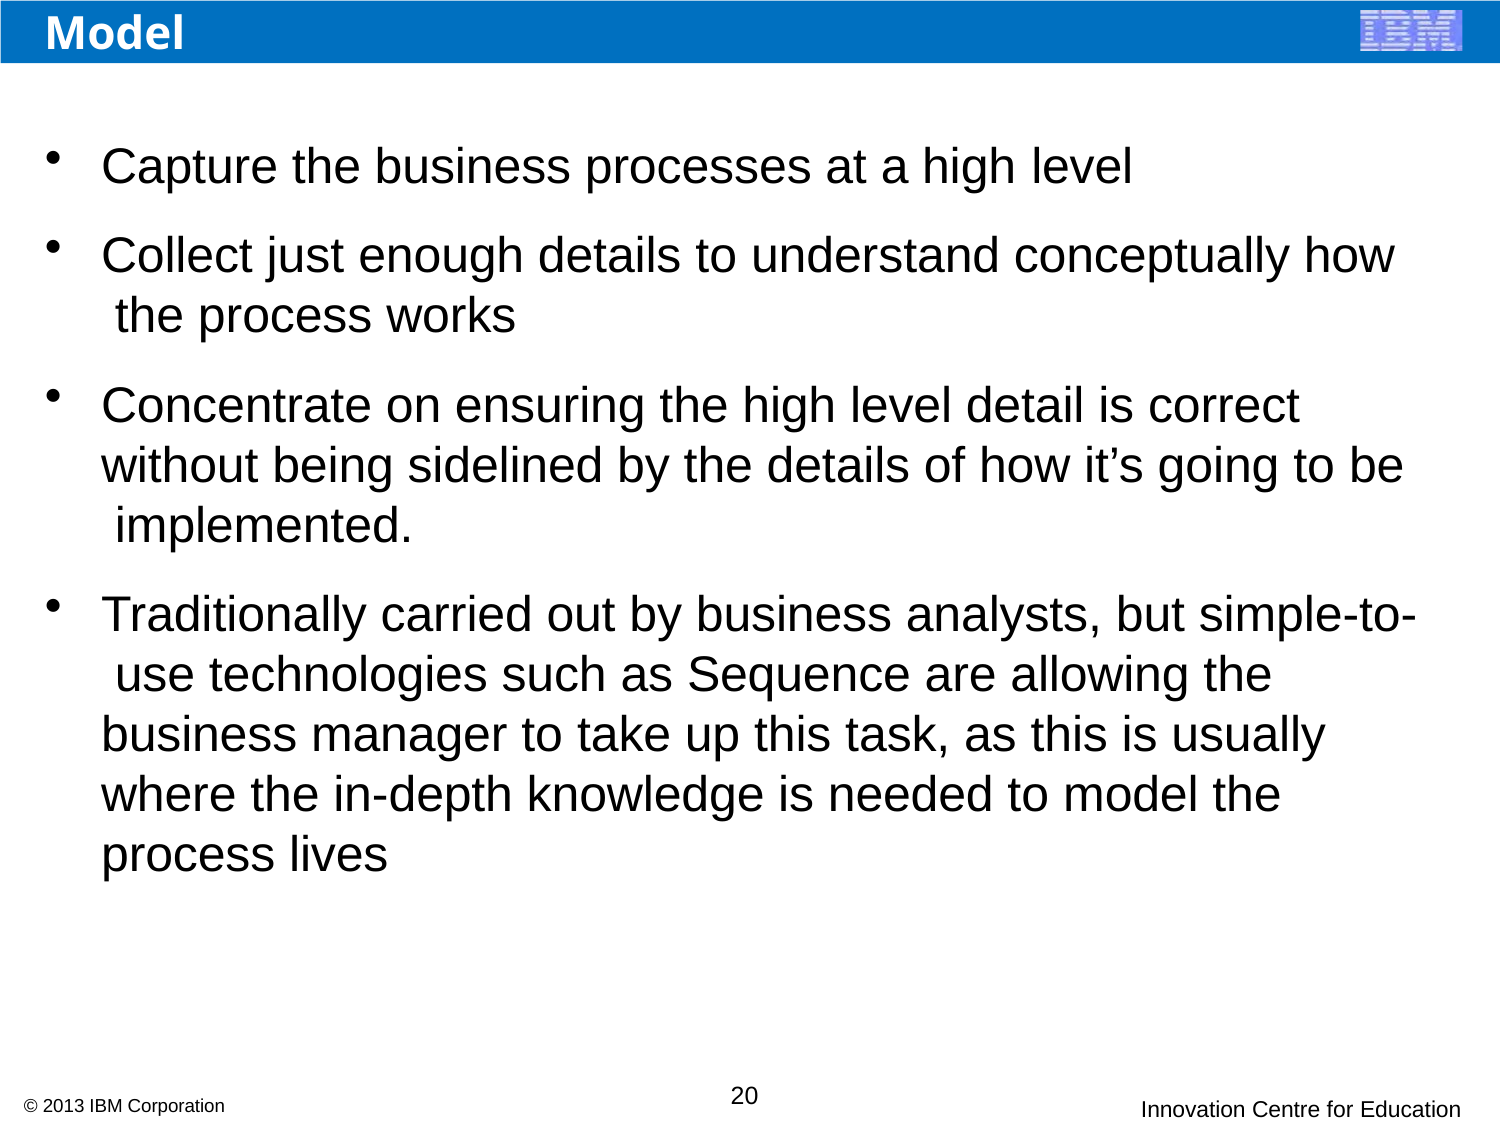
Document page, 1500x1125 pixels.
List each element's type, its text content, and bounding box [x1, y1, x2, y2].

footer © 2013 IBM Corporation [21, 1095, 229, 1125]
slide_number Innovation Centre for Education [1138, 1096, 1465, 1125]
title Model [25, 3, 1475, 192]
text_box Capture the business processes at a high level Collect just enough details to understand conceptually how the process works Concentrate on ensuring the high level detail is correct without being sidelined by the details of how it’s going to be implemented. Traditionally carried out by business analysts, but simple-to- use technologies such as Sequence are allowing the business manager to take up this task, as this is usually where the in-depth knowledge is needed to model the process lives [42, 133, 1430, 882]
text_box 20 [726, 1082, 763, 1111]
